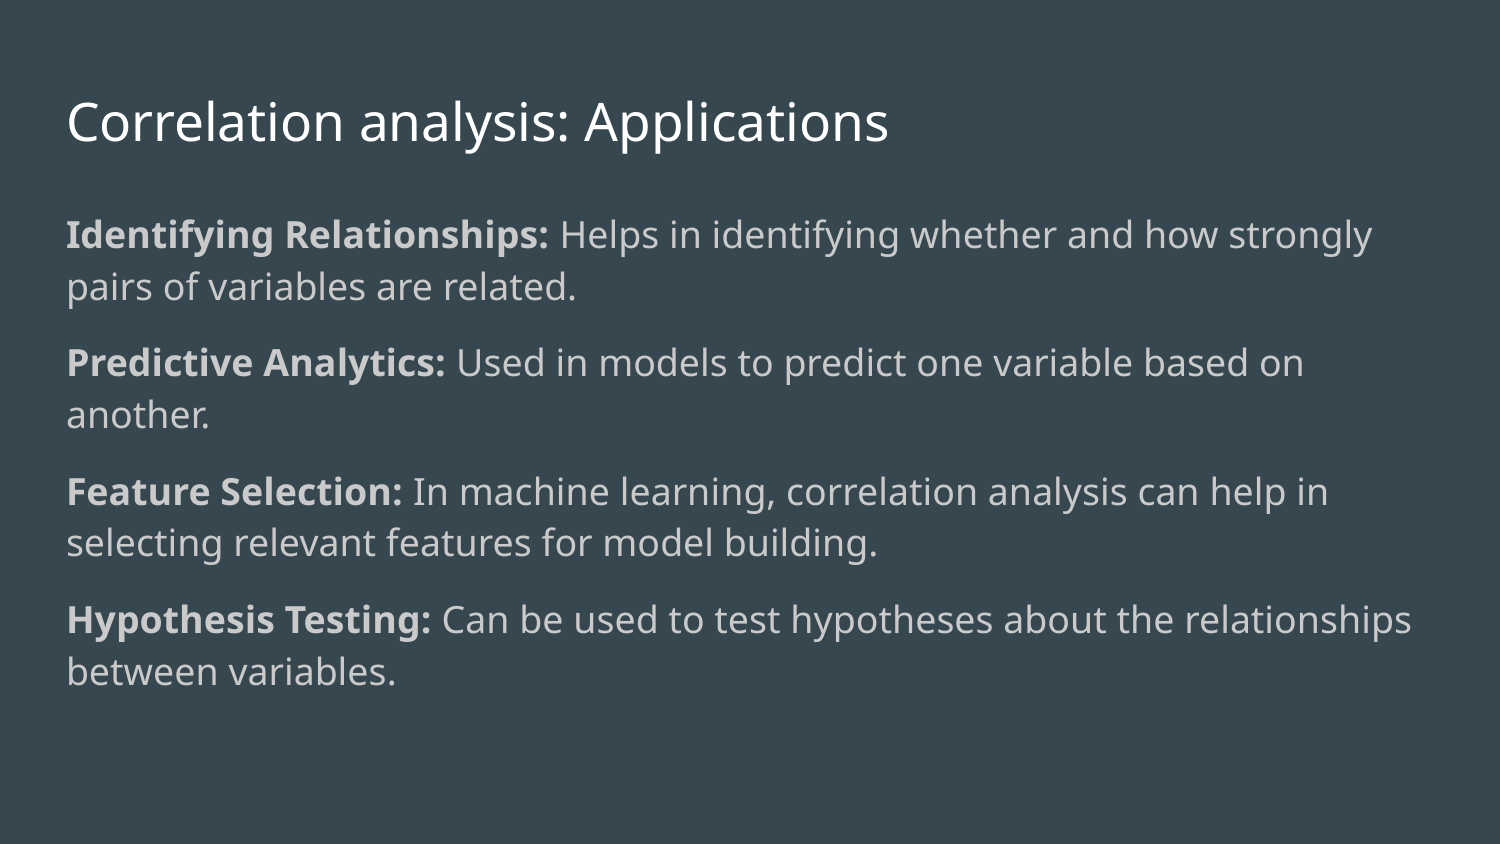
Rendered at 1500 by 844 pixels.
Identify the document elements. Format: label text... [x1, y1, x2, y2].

list Identifying Relationships: Helps in identifying whether and how strongly pairs of variables are related. Predictive Analytics: Used in models to predict one variable based on another. Feature Selection: In machine learning, correlation analysis can help in selecting relevant features for model building. Hypothesis Testing: Can be used to test hypotheses about the relationships between variables. [51, 189, 1449, 750]
title Correlation analysis: Applications [51, 72, 1449, 167]
